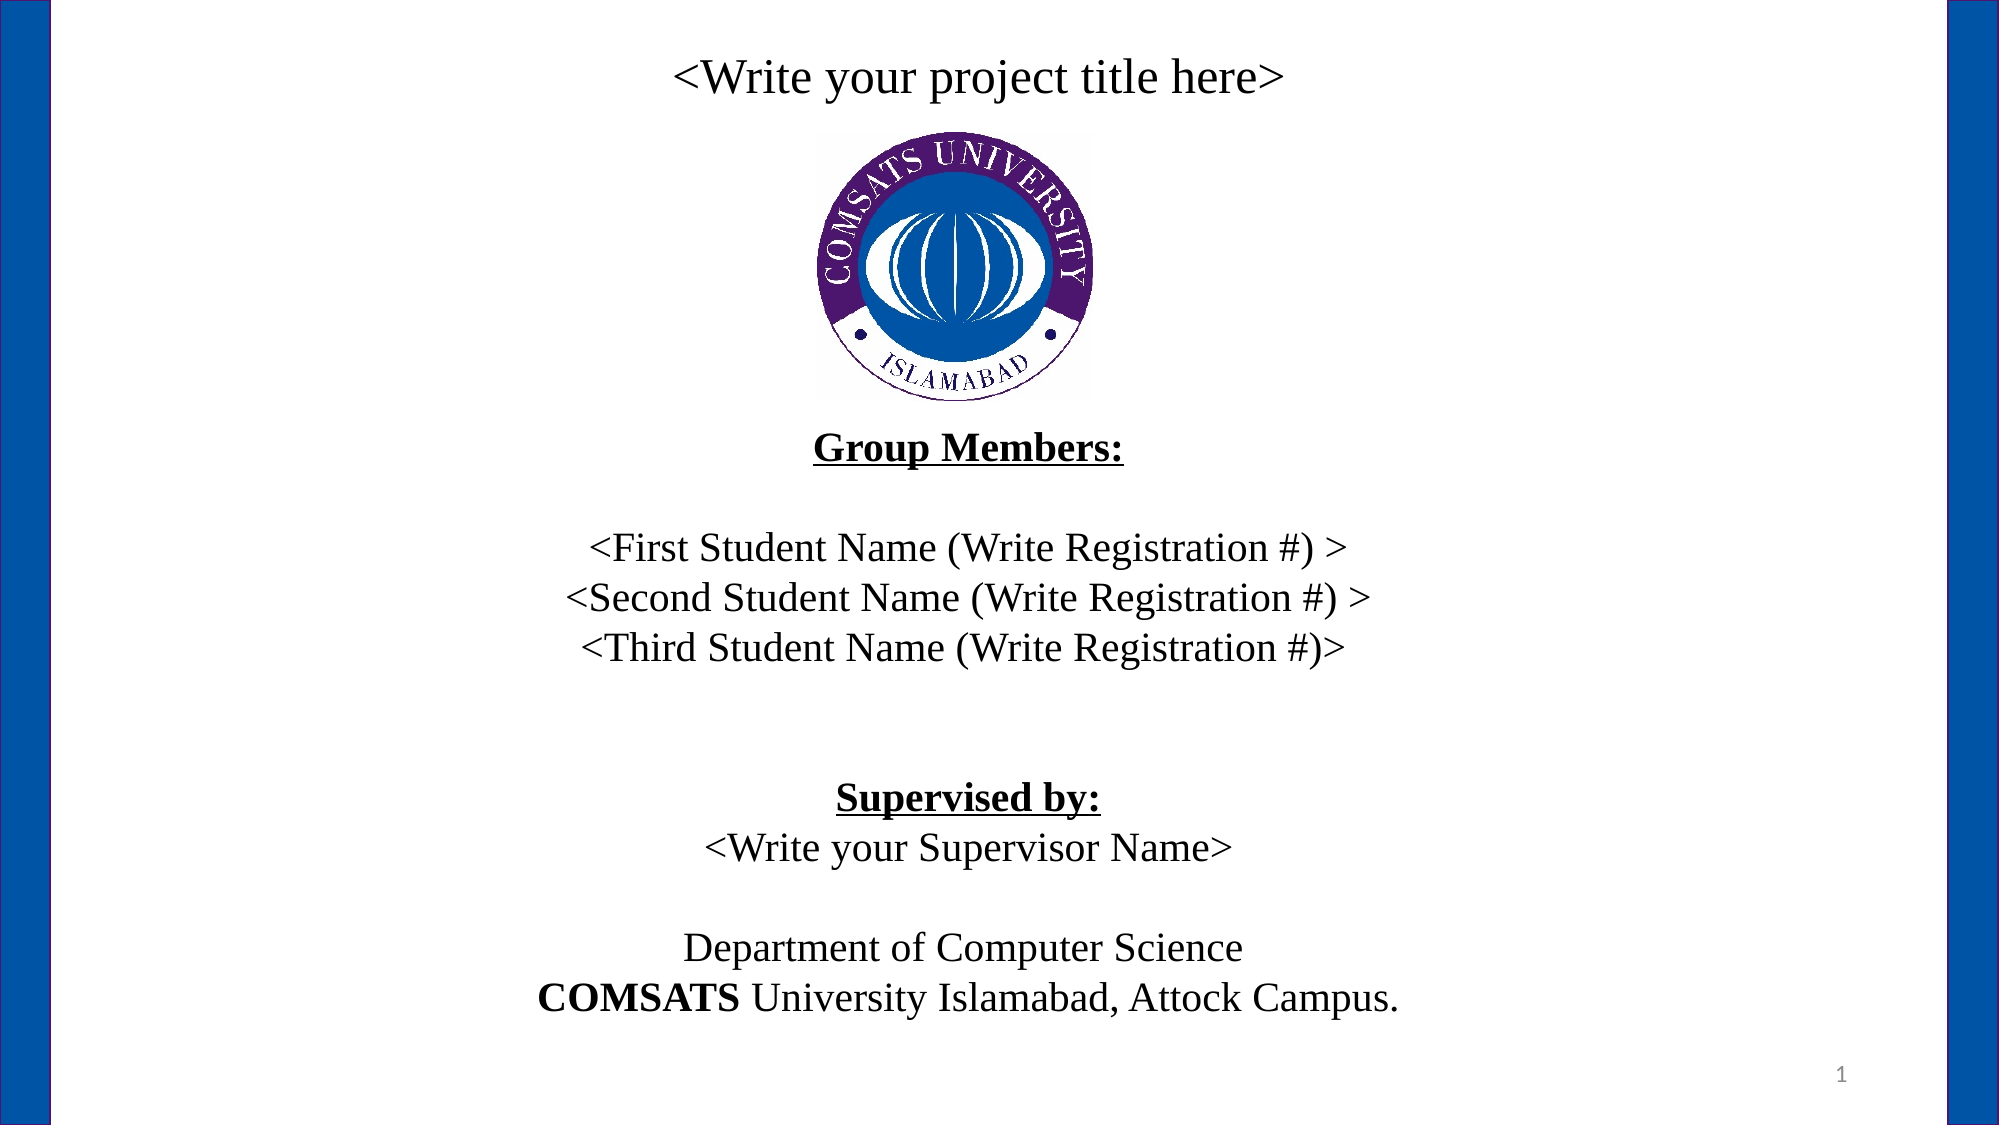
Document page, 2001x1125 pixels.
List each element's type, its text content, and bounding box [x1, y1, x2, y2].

picture [817, 132, 1093, 401]
title <Write your project title here> [304, 0, 1655, 172]
text_box [1947, 0, 1999, 1125]
slide_number 1 [1412, 1042, 1863, 1103]
text_box Group Members: <First Student Name (Write Registration #) > <Second Student Name (Write Registration #) > <Third Student Name (Write Registration #)> Supervised by: <Write your Supervisor Name> Department of Computer Science COMSATS University Islamabad, Attock Campus. [249, 312, 1688, 1028]
text_box [0, 0, 51, 1125]
